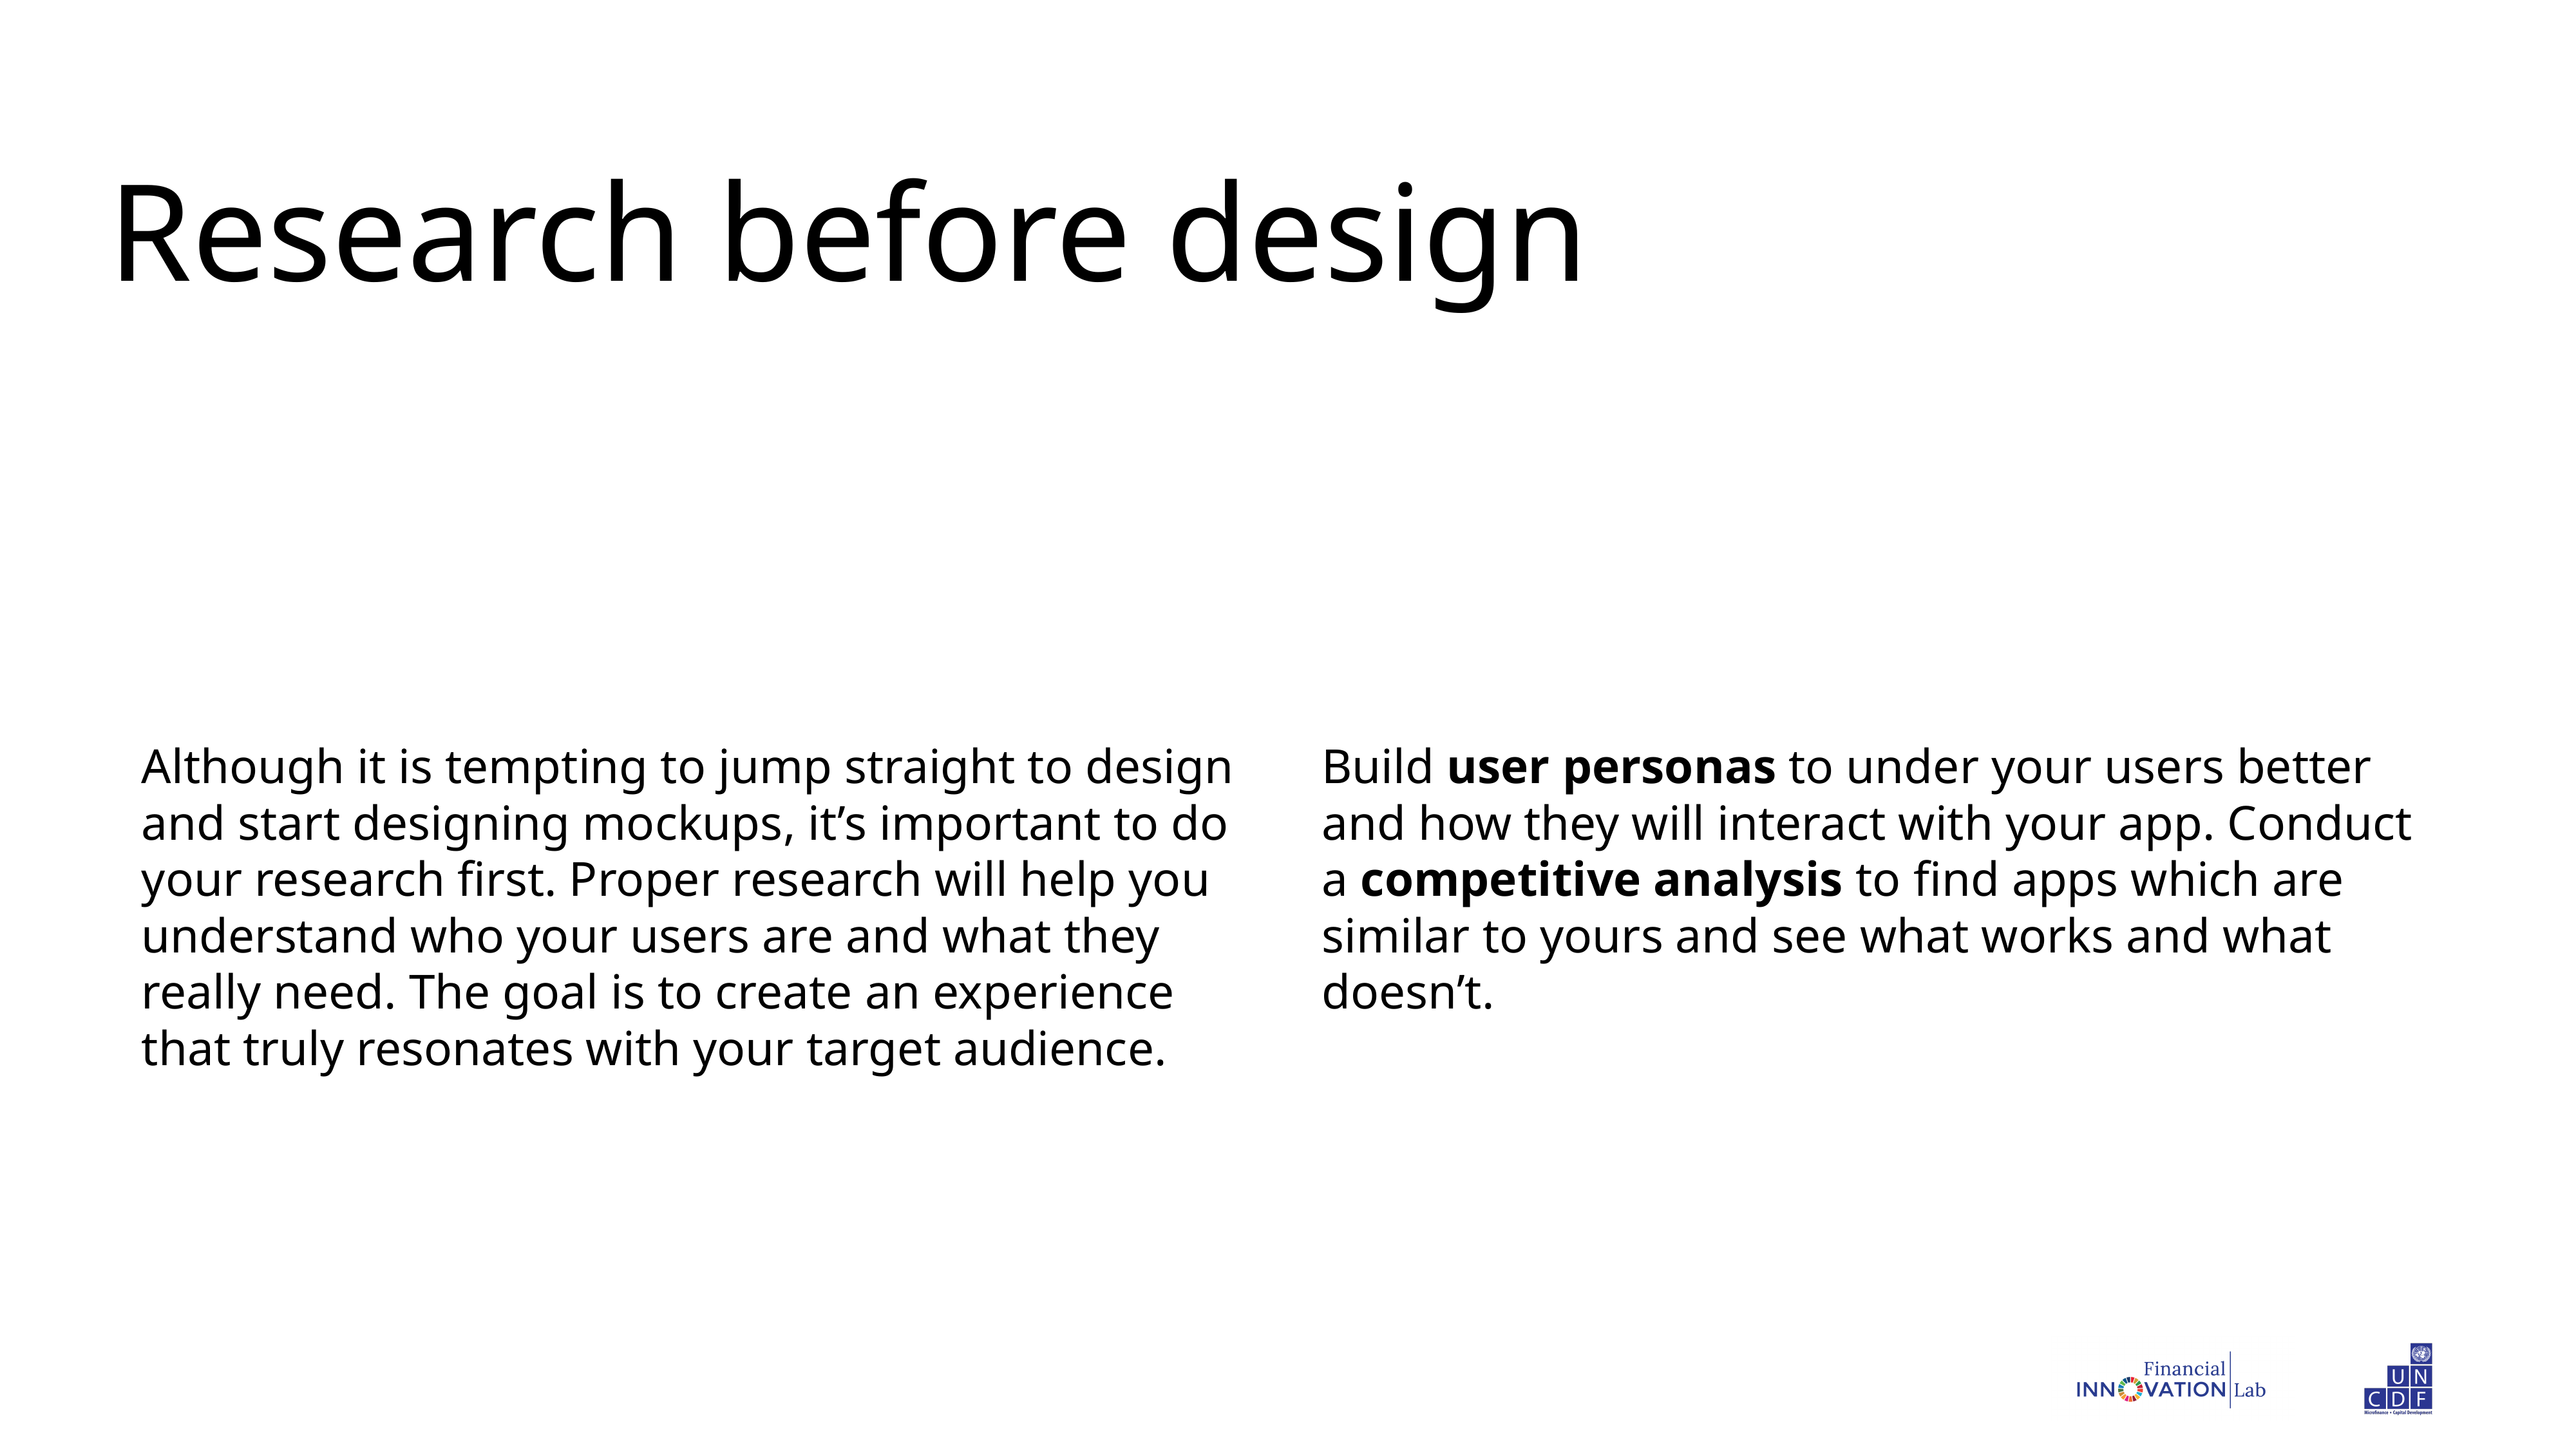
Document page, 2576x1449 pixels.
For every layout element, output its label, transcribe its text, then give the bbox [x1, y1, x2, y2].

text_box Although it is tempting to jump straight to design and start designing mockups, it’s important to do your research first. Proper research will help you understand who your users are and what they really need. The goal is to create an experience that truly resonates with your target audience. [134, 729, 1262, 1083]
text_box Build user personas to under your users better and how they will interact with your app. Conduct a competitive analysis to find apps which are similar to yours and see what works and what doesn’t. [1314, 729, 2441, 1026]
picture [2051, 1336, 2295, 1421]
text_box Research before design [100, 139, 1596, 316]
picture [2363, 1341, 2433, 1417]
